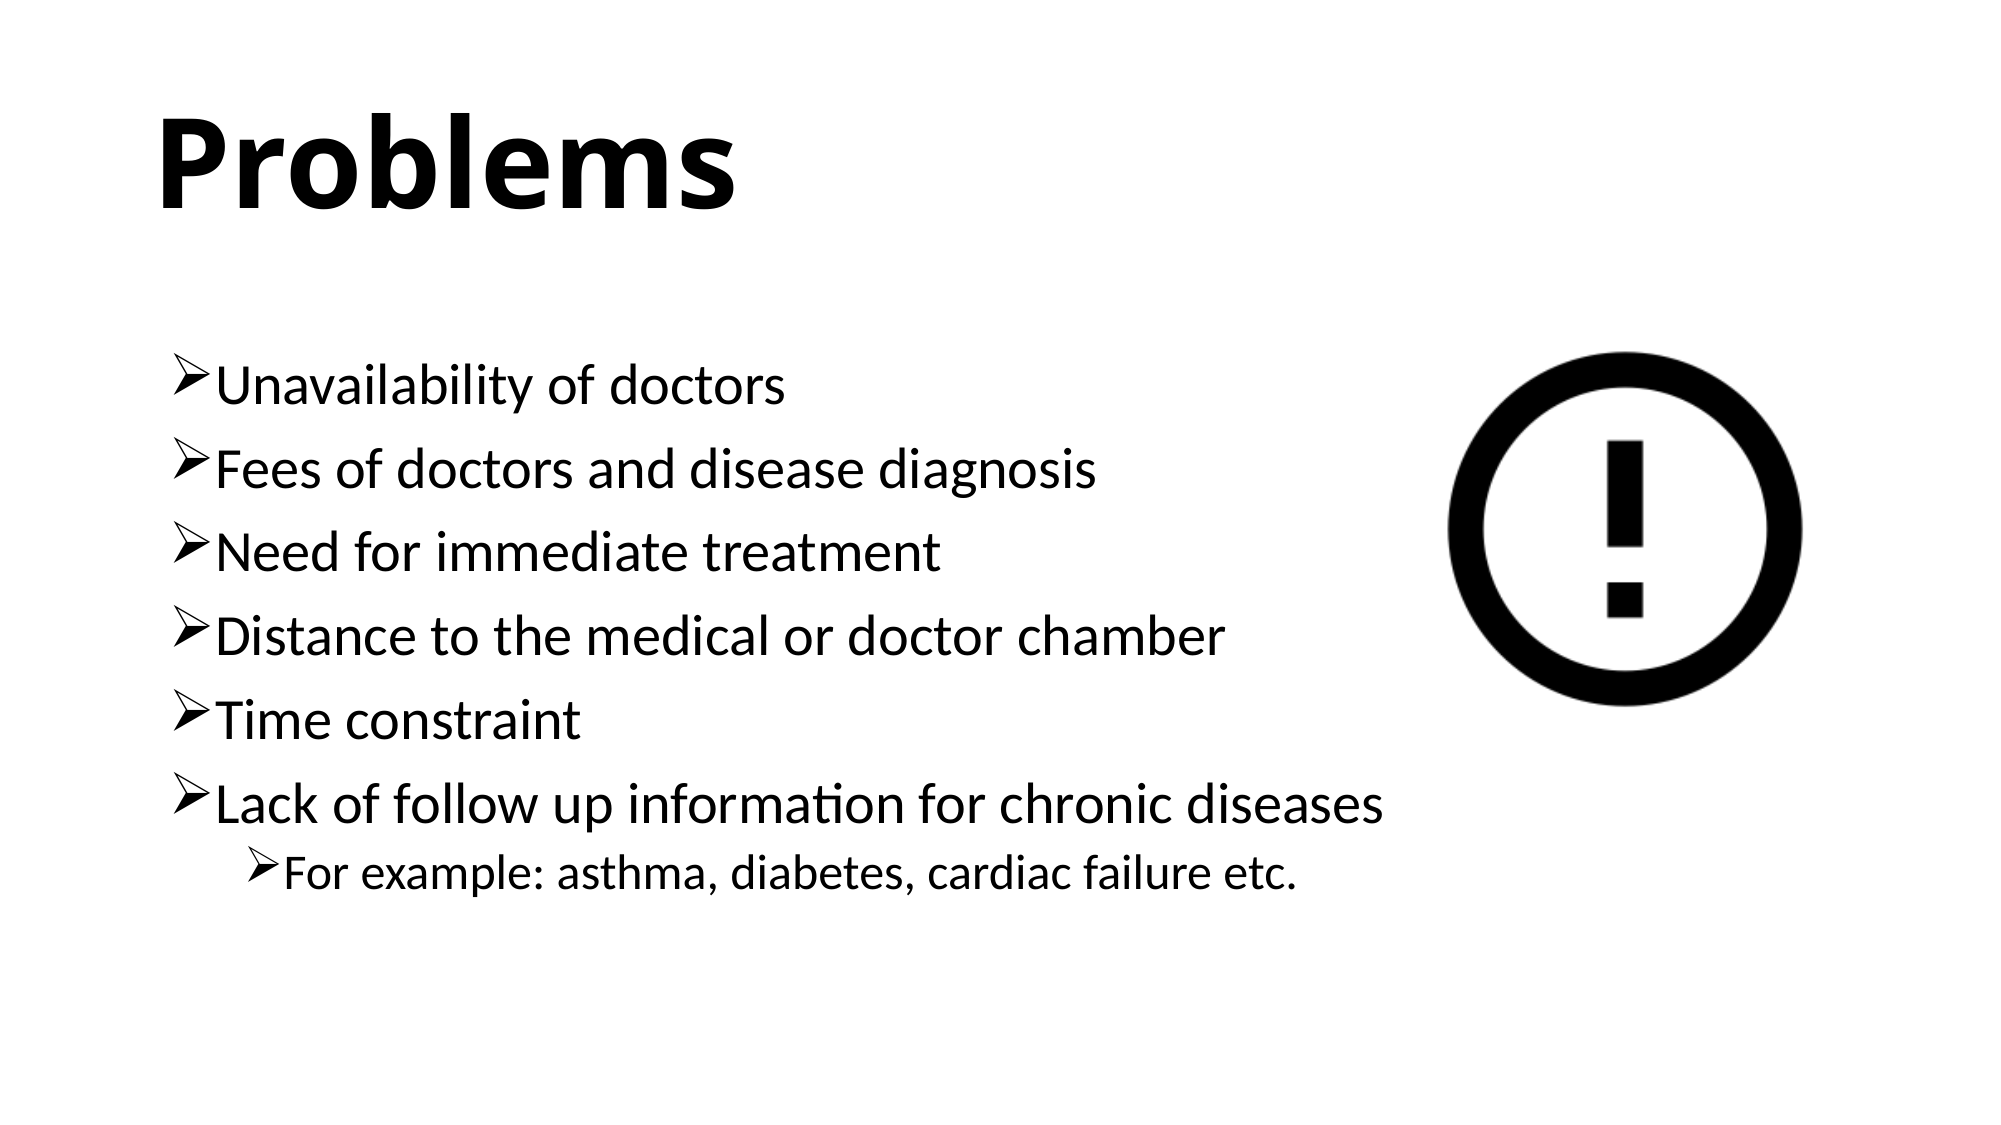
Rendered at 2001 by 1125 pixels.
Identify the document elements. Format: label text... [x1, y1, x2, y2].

picture [1413, 317, 1839, 742]
title Problems [137, 59, 1863, 278]
list Unavailability of doctors Fees of doctors and disease diagnosis Need for immediate treatment Distance to the medical or doctor chamber Time constraint Lack of follow up information for chronic diseases For example: asthma, diabetes, cardiac failure etc. [153, 346, 1863, 912]
